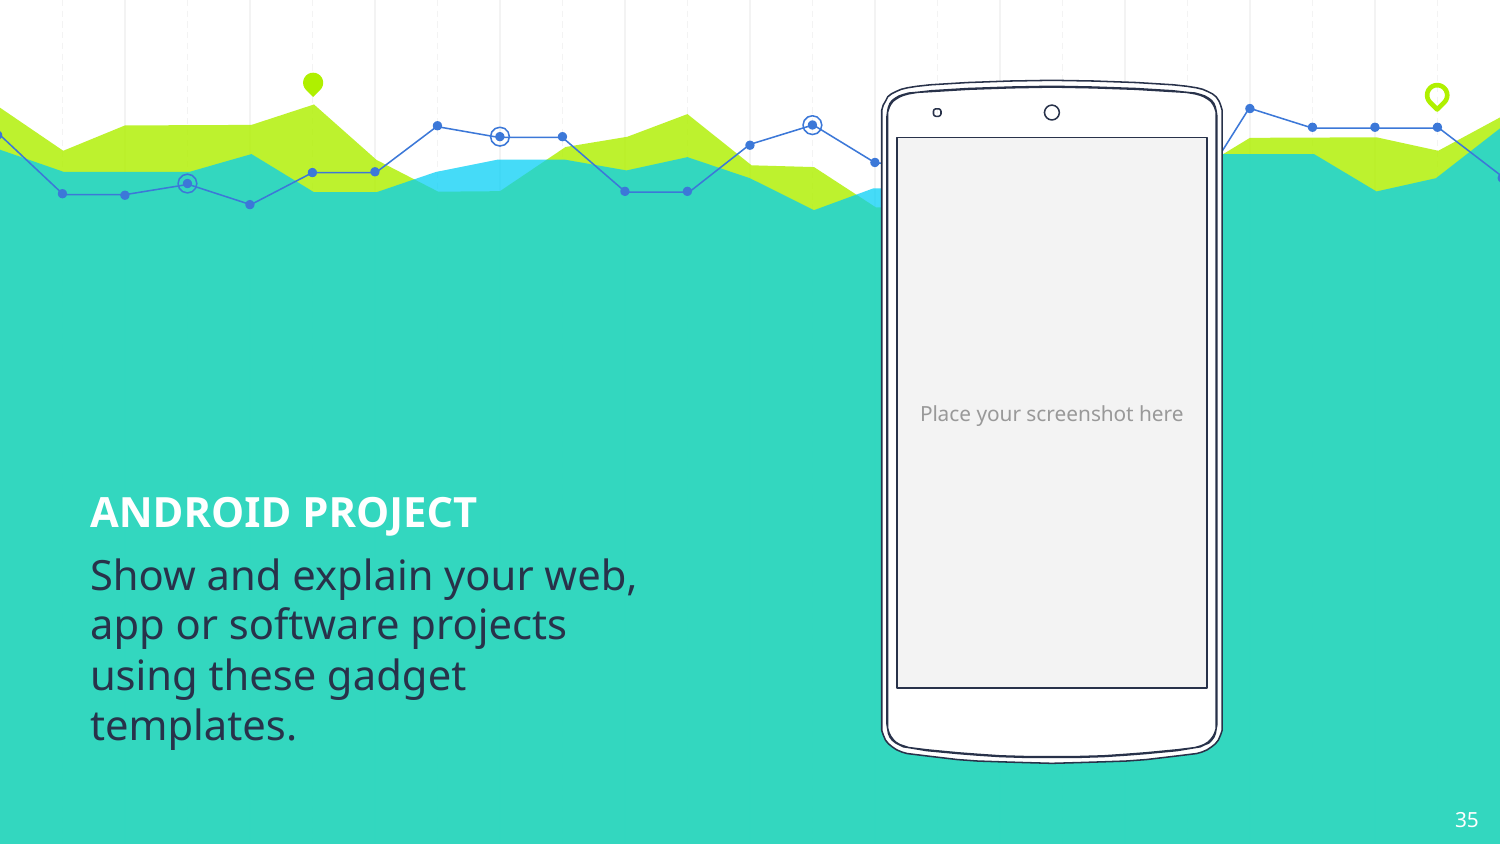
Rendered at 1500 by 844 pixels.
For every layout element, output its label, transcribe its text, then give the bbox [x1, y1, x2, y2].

text_box Place your screenshot here [897, 137, 1207, 689]
slide_number 35 [1403, 791, 1494, 844]
list ANDROID PROJECT Show and explain your web, app or software projects using these gadget templates. [75, 353, 662, 764]
text_box [881, 80, 1223, 764]
